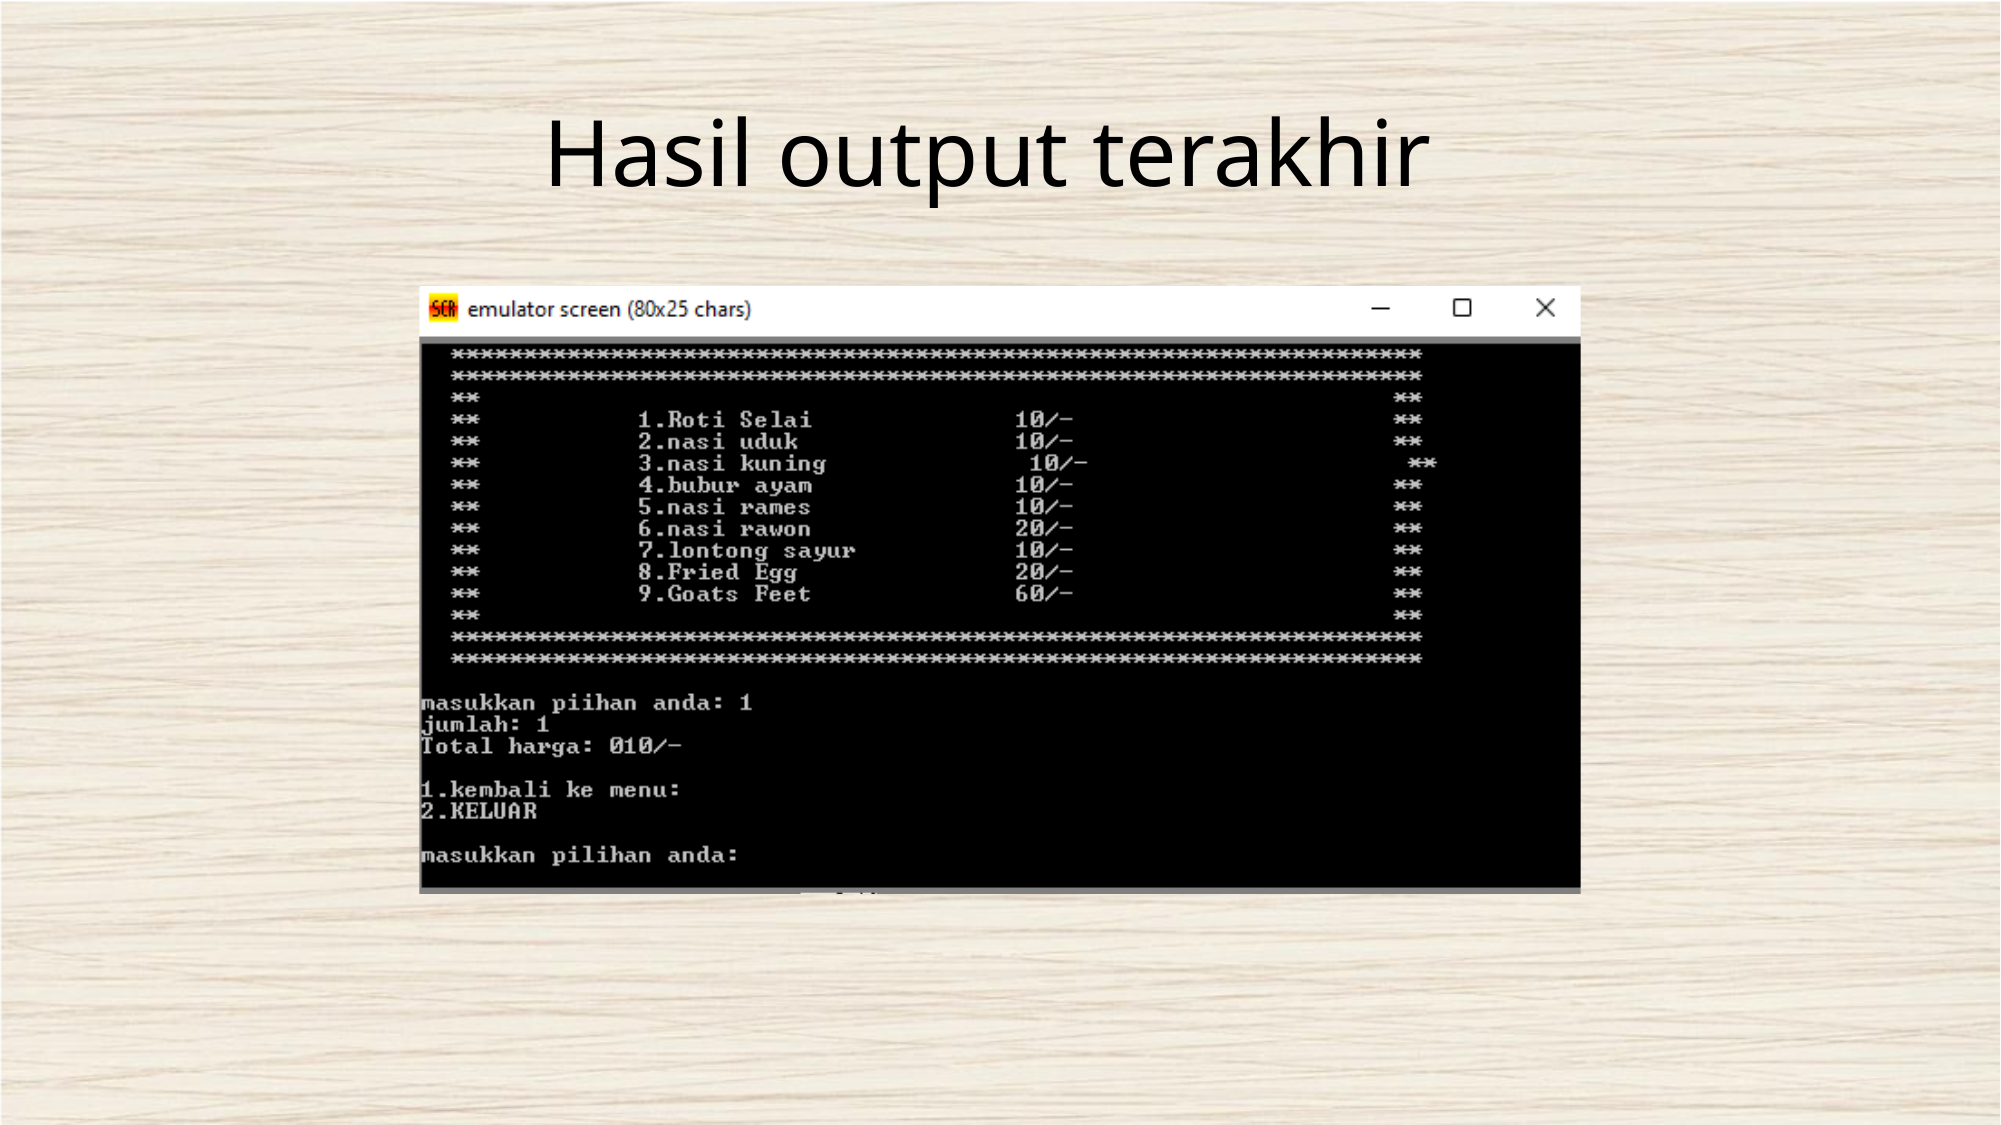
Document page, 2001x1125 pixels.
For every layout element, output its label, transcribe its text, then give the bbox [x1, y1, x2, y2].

picture [3, 2, 2001, 1125]
title Hasil output terakhir [137, 99, 1863, 278]
